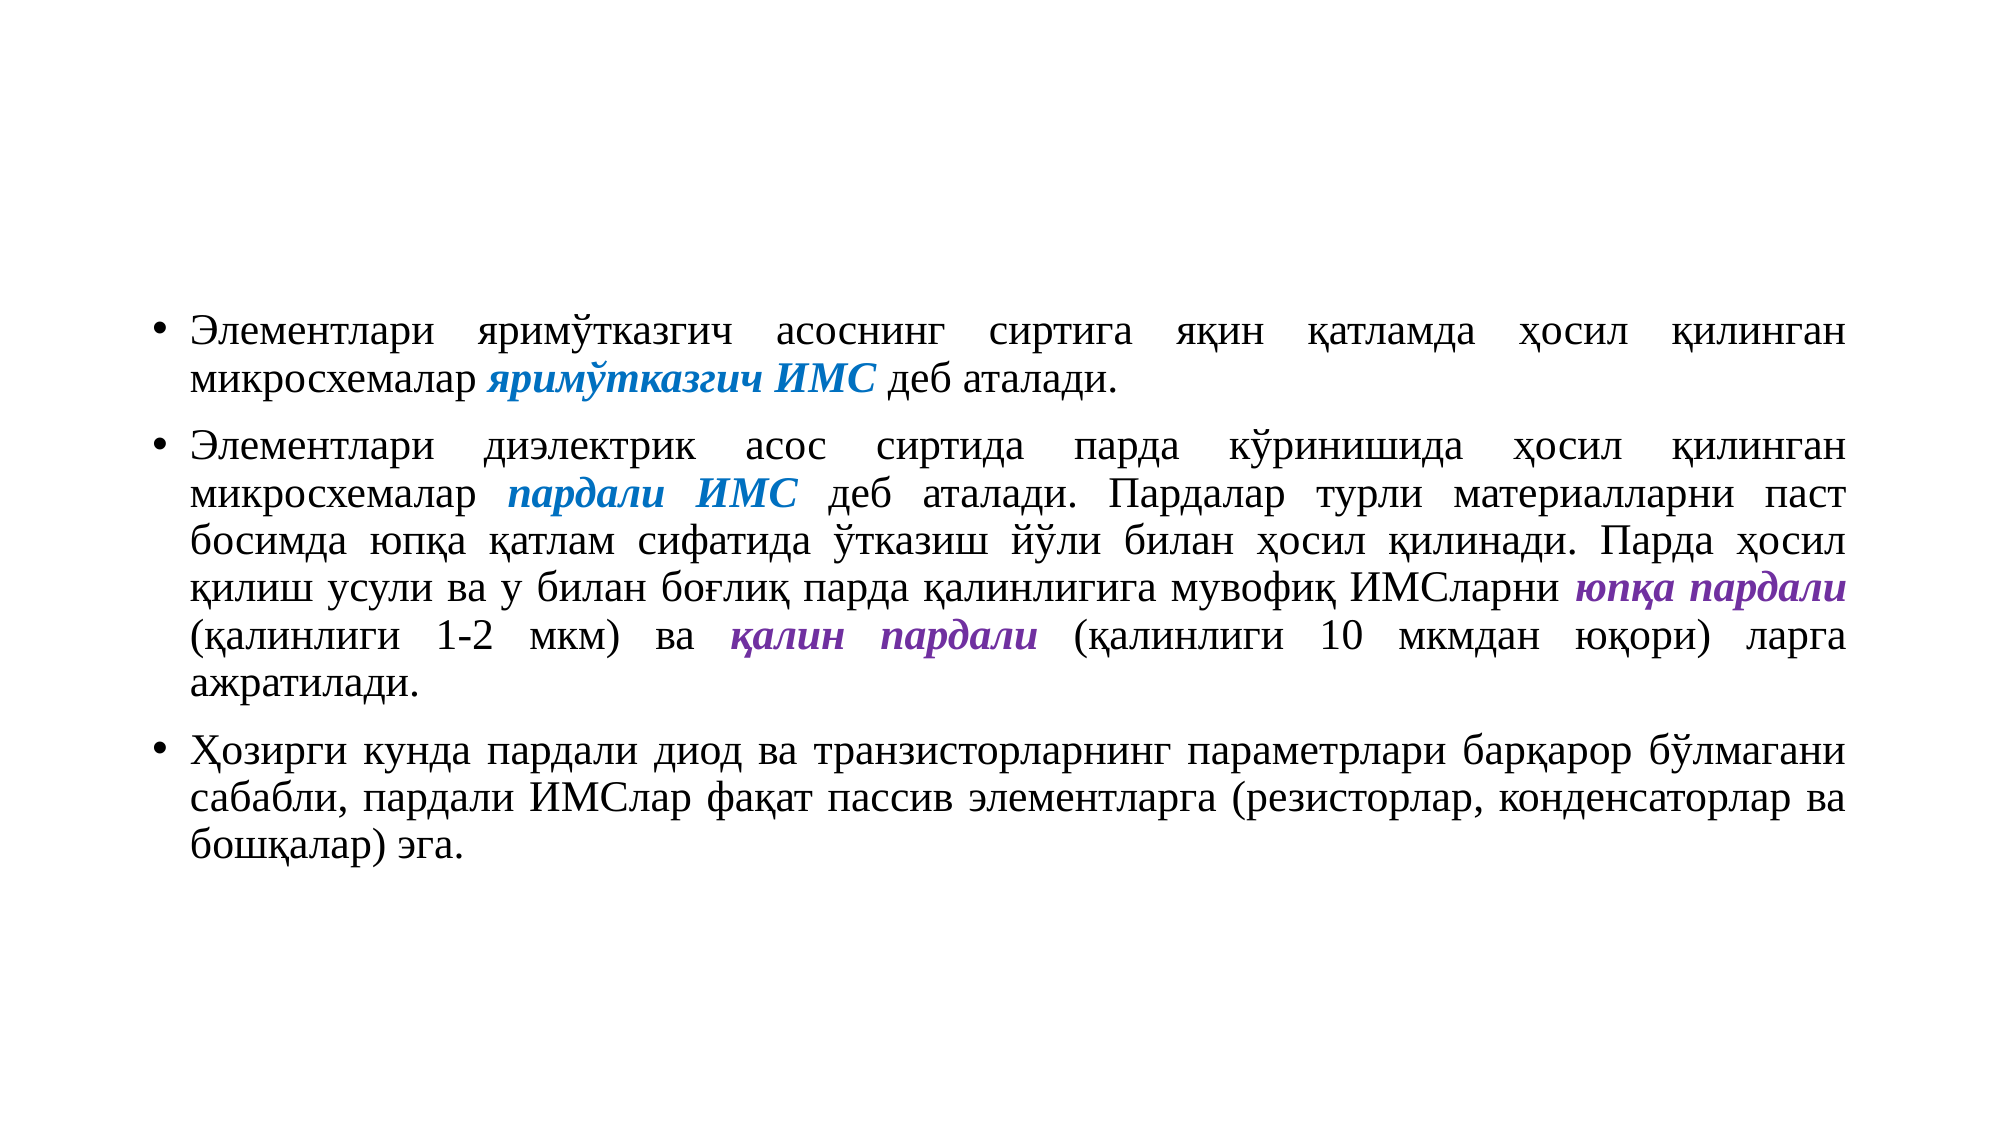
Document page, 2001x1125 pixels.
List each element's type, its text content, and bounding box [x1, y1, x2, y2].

list Элементлари яримўтказгич асоснинг сиртига яқин қатламда ҳосил қилинган микросхемалар яримўтказгич ИМС деб аталади. Элементлари диэлектрик асос сиртида парда кўринишида ҳосил қилинган микросхемалар пардали ИМС деб аталади. Пардалар турли материалларни паст босимда юпқа қатлам сифатида ўтказиш йўли билан ҳосил қилинади. Парда ҳосил қилиш усули ва у билан боғлиқ парда қалинлигига мувофиқ ИМСларни юпқа пардали (қалинлиги 1-2 мкм) ва қалин пардали (қалинлиги 10 мкмдан юқори) ларга ажратилади. Ҳозирги кунда пардали диод ва транзисторларнинг параметрлари барқарор бўлмагани сабабли, пардали ИМСлар фақат пассив элементларга (резисторлар, конденсаторлар ва бошқалар) эга. [137, 299, 1863, 1014]
